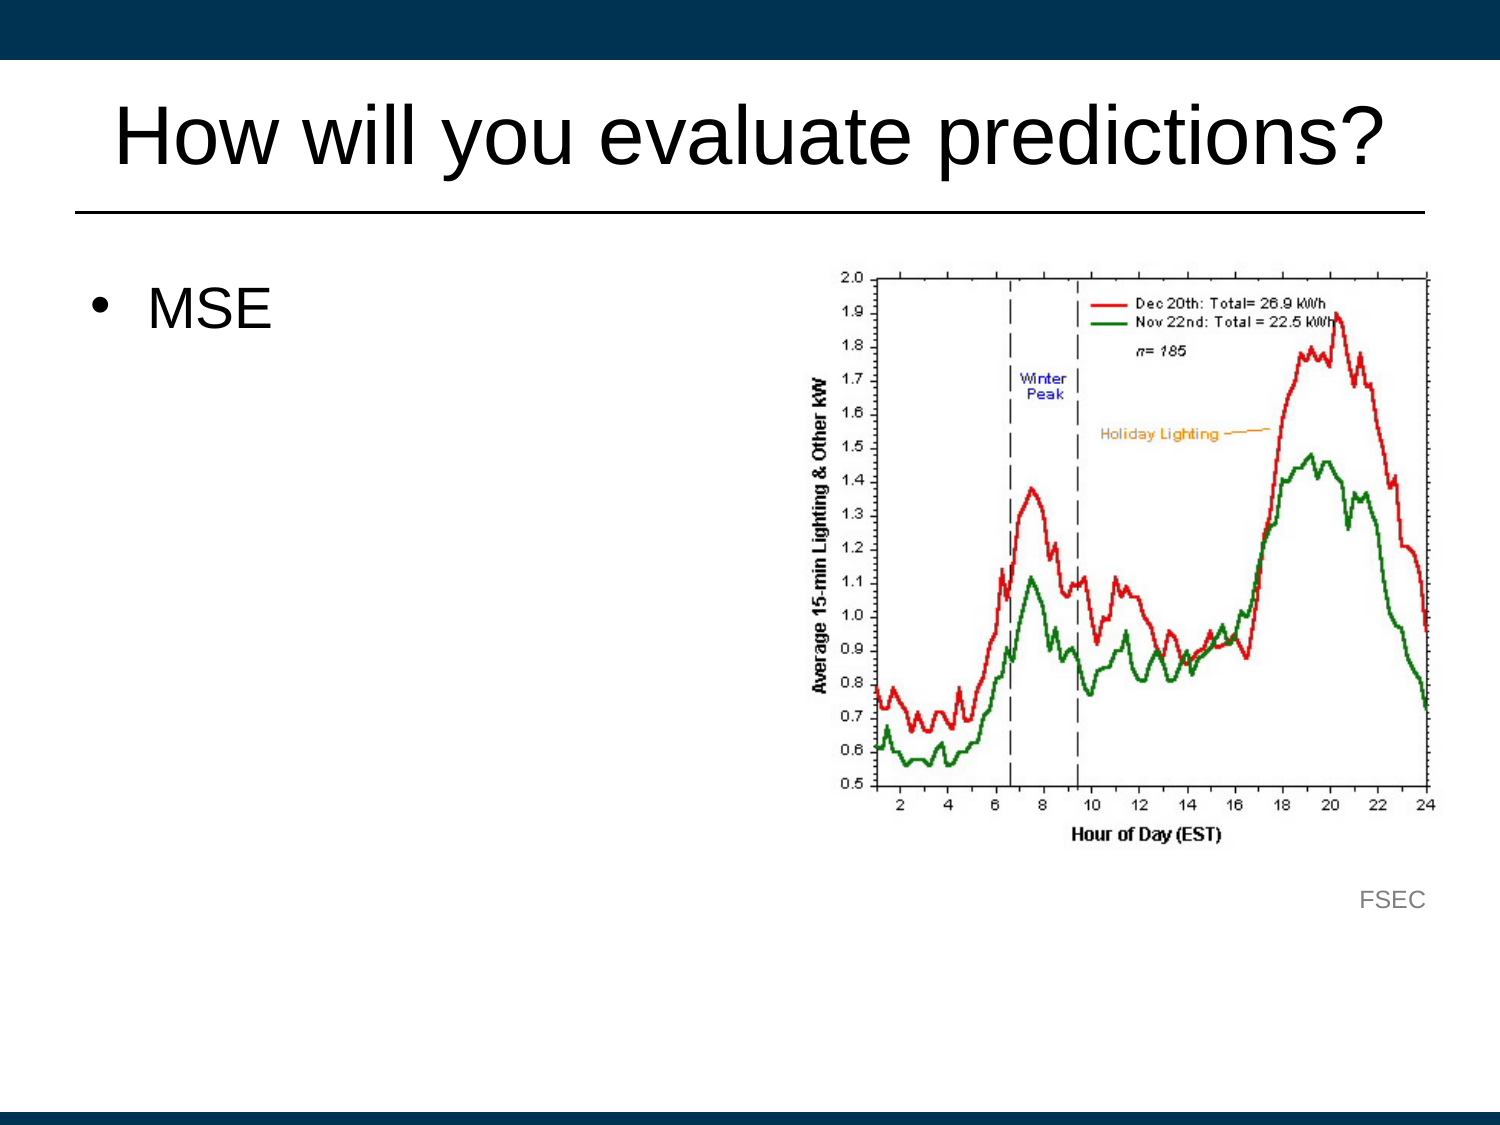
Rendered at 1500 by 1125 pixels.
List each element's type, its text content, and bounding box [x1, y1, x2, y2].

text_box FSEC [1229, 866, 1441, 955]
title How will you evaluate predictions? [75, 37, 1425, 225]
picture [794, 249, 1458, 858]
list MSE [75, 262, 1425, 1005]
